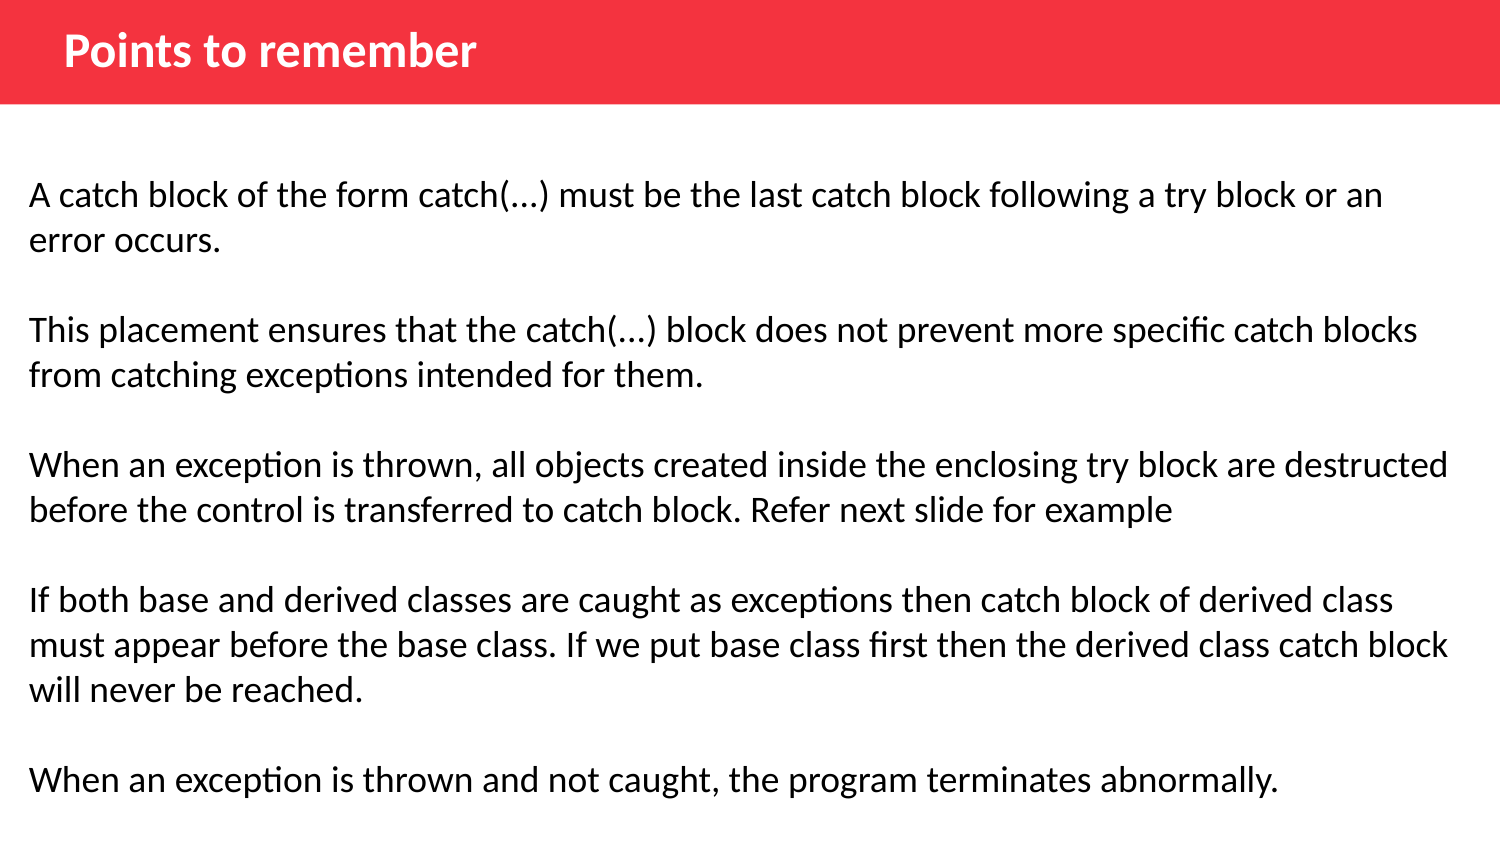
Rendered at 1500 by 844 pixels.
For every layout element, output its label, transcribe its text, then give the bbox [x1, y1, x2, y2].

text_box [0, 0, 1500, 105]
text_box [1098, 132, 1130, 237]
text_box Points to remember [63, 15, 1203, 80]
text_box A catch block of the form catch(...) must be the last catch block following a try block or an error occurs. This placement ensures that the catch(...) block does not prevent more specific catch blocks from catching exceptions intended for them. When an exception is thrown, all objects created inside the enclosing try block are destructed before the control is transferred to catch block. Refer next slide for example If both base and derived classes are caught as exceptions then catch block of derived class must appear before the base class. If we put base class first then the derived class catch block will never be reached. When an exception is thrown and not caught, the program terminates abnormally. [13, 110, 1483, 829]
